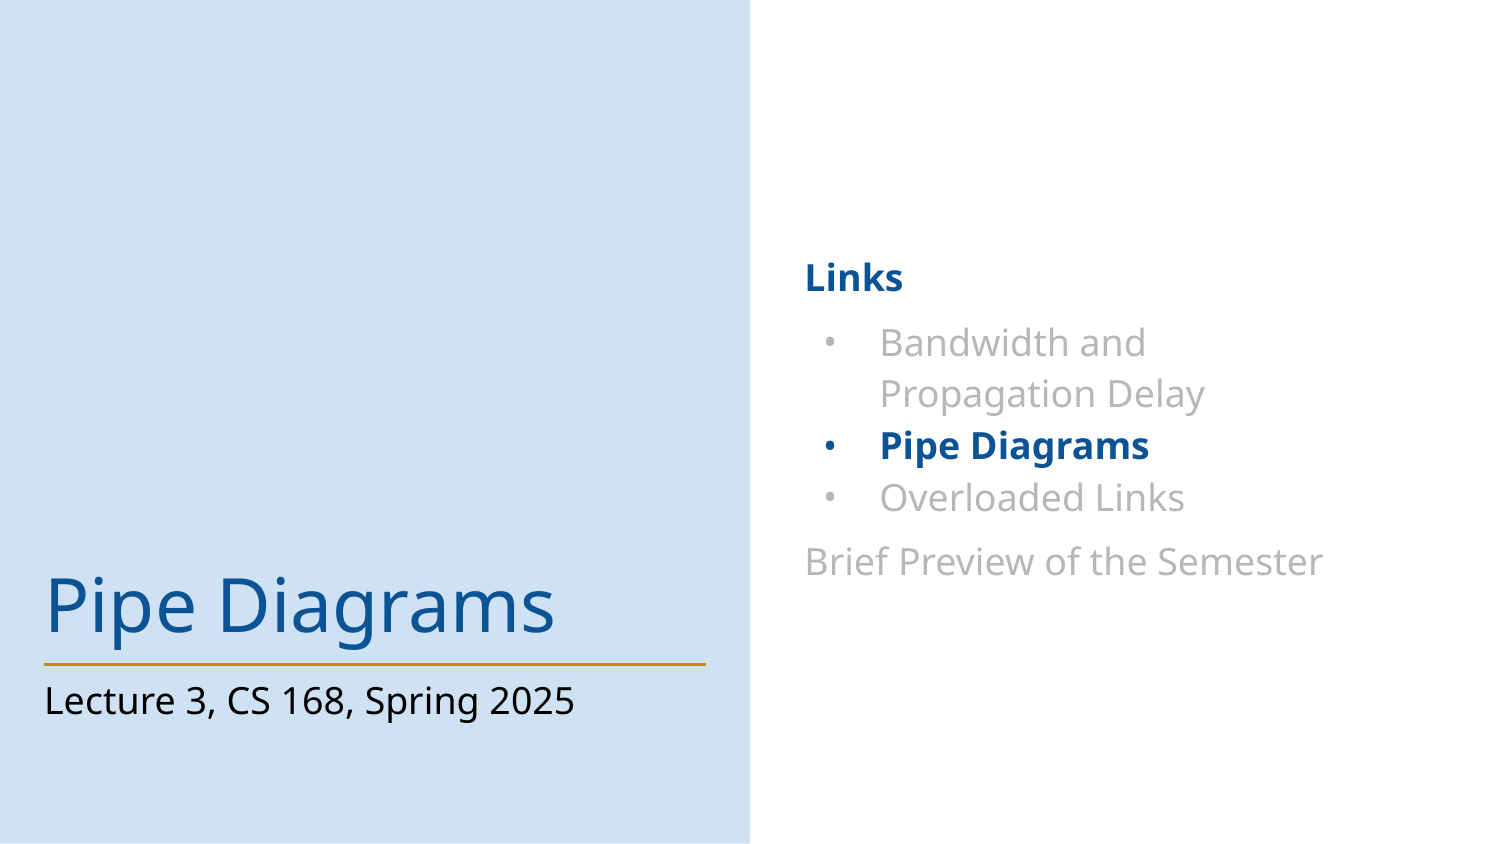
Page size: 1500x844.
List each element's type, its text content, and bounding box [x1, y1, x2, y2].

title Pipe Diagrams [29, 328, 692, 663]
list Links Bandwidth and Propagation Delay Pipe Diagrams Overloaded Links Brief Preview of the Semester [789, 65, 1452, 765]
subtitle Lecture 3, CS 168, Spring 2025 [29, 667, 712, 732]
